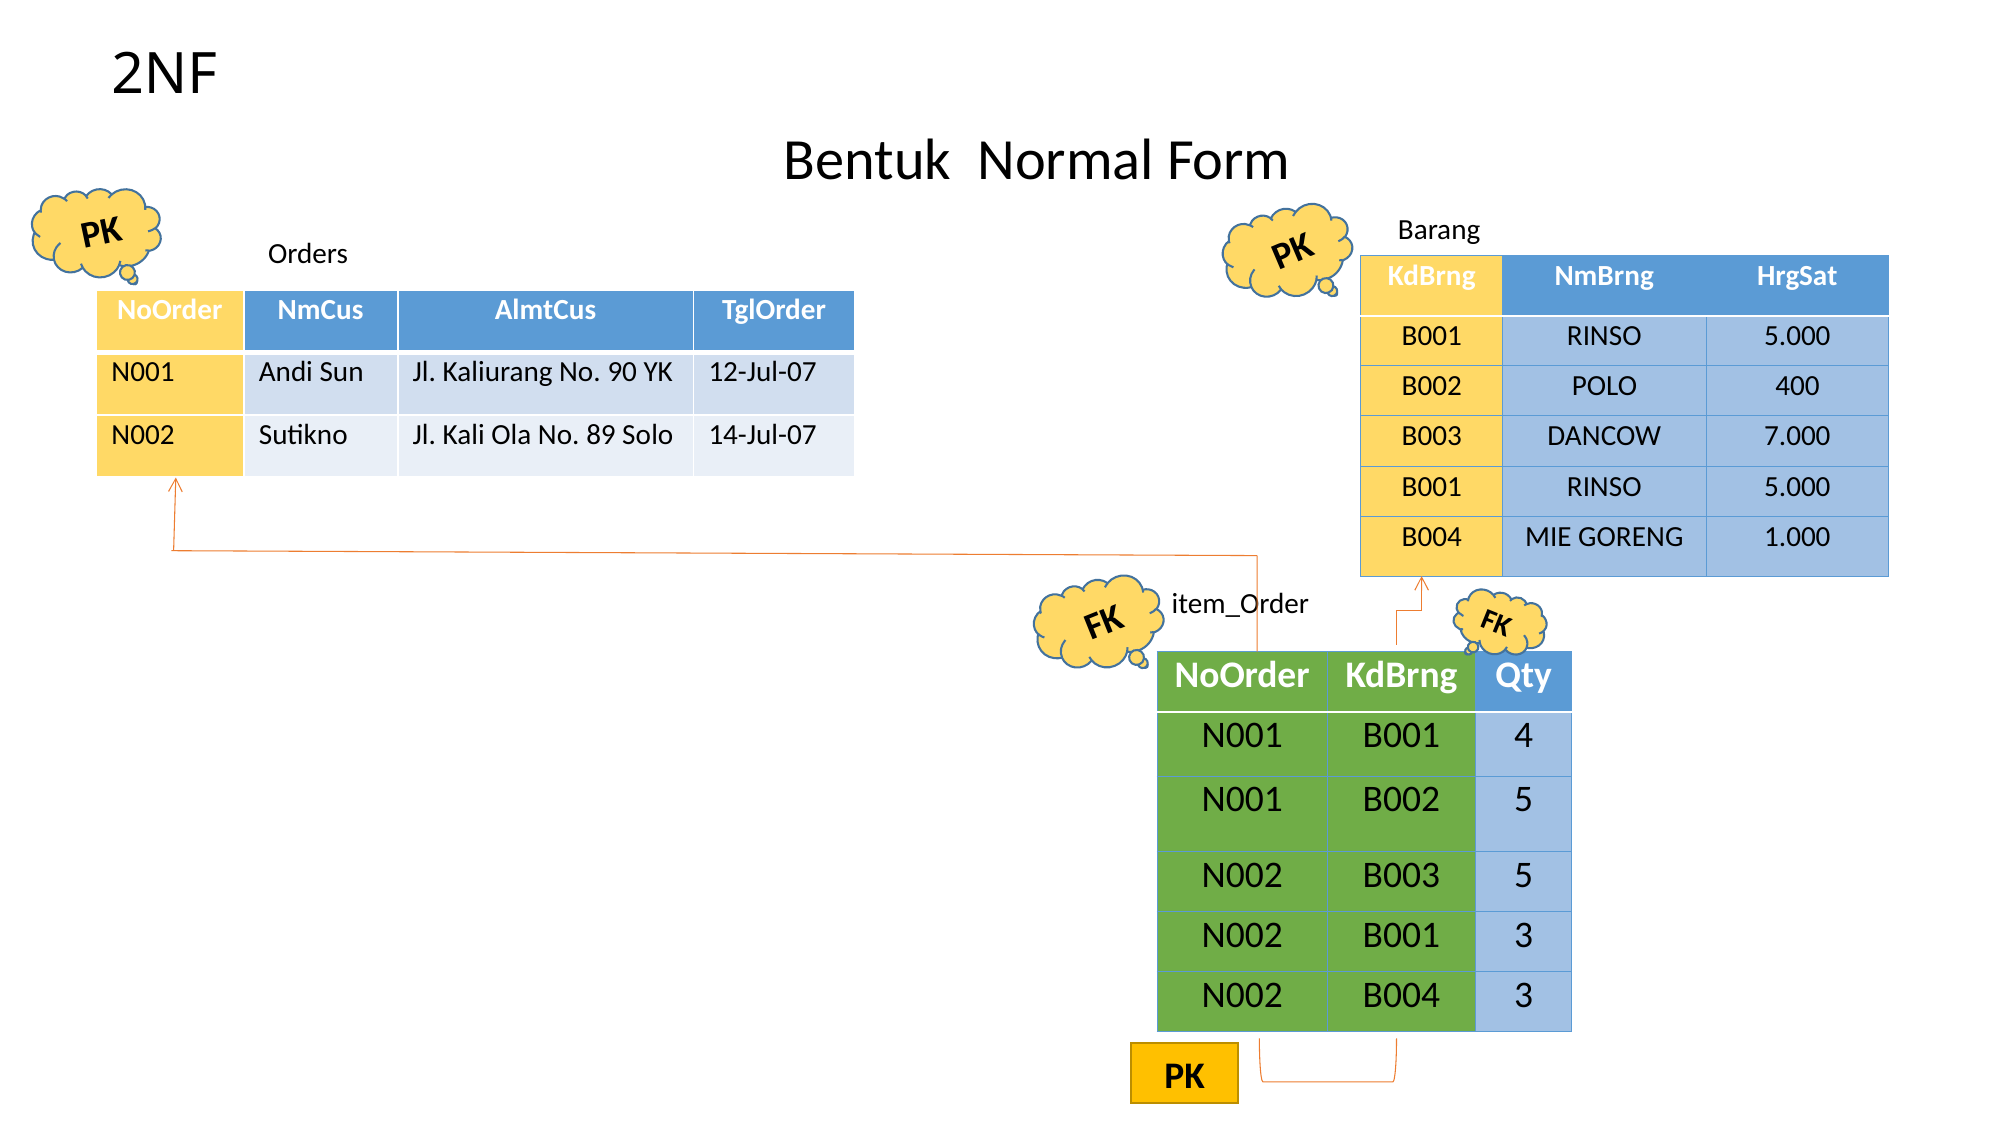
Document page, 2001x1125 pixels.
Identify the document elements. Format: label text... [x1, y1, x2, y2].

text_box PK [30, 188, 162, 286]
table_cell RINSO [1503, 317, 1706, 365]
table_header AlmtCus [399, 291, 693, 350]
table_header HrgSat [1707, 256, 1888, 315]
table_header KdBrng [1328, 652, 1475, 711]
text_box [1258, 1038, 1398, 1083]
table_cell N002 [1158, 852, 1327, 911]
text_box PK [1130, 1042, 1239, 1104]
table_cell B003 [1328, 852, 1475, 911]
table_cell B001 [1328, 912, 1475, 971]
table_cell B004 [1361, 517, 1502, 576]
table_cell B001 [1328, 713, 1475, 776]
table_cell B004 [1328, 972, 1475, 1031]
table_cell N002 [97, 416, 243, 476]
text_box FK [1452, 588, 1548, 656]
table_cell 3 [1476, 912, 1571, 971]
table_cell N001 [1158, 777, 1327, 851]
table_cell B002 [1361, 366, 1502, 415]
table_cell 400 [1707, 366, 1888, 415]
text_box item_Order [1258, 576, 1336, 627]
table_cell B001 [1361, 467, 1502, 516]
text_box PK [1221, 202, 1354, 298]
table_cell 1.000 [1707, 517, 1888, 576]
table_cell MIE GORENG [1503, 517, 1706, 576]
table_cell Sutikno [245, 416, 397, 476]
table_cell N001 [97, 355, 243, 414]
table_cell B002 [1328, 777, 1475, 851]
table_cell 5 [1476, 852, 1571, 911]
table_header KdBrng [1361, 256, 1502, 315]
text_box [171, 550, 1258, 556]
table_header TglOrder [694, 291, 854, 350]
table_cell 5.000 [1707, 317, 1888, 365]
table_cell Jl. Kali Ola No. 89 Solo [399, 416, 693, 476]
table_cell B003 [1361, 416, 1502, 466]
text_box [1374, 597, 1444, 624]
table_cell N002 [1158, 972, 1327, 1031]
table_cell N001 [1158, 713, 1327, 776]
table_cell B001 [1361, 317, 1502, 365]
table_cell 5 [1476, 777, 1571, 851]
table_cell POLO [1503, 366, 1706, 415]
text_box Barang [1383, 203, 1534, 254]
table_header Qty [1476, 652, 1571, 711]
table_header NmCus [245, 291, 397, 350]
table_cell RINSO [1503, 467, 1706, 516]
title 2NF [96, 36, 1822, 114]
table_cell 3 [1476, 972, 1571, 1031]
table_cell N002 [1158, 912, 1327, 971]
table_cell Andi Sun [245, 355, 397, 414]
text_box FK [1032, 574, 1163, 670]
table_cell Jl. Kaliurang No. 90 YK [399, 355, 693, 414]
text_box Orders [253, 227, 405, 277]
table_cell 12-Jul-07 [694, 355, 854, 414]
table_cell DANCOW [1503, 416, 1706, 466]
table_header NoOrder [1158, 652, 1327, 711]
table_header NoOrder [97, 291, 243, 350]
table_cell 4 [1476, 713, 1571, 776]
table_cell 14-Jul-07 [694, 416, 854, 476]
table_cell 7.000 [1707, 416, 1888, 466]
table_header NmBrng [1503, 256, 1706, 315]
text_box item_Order [1156, 576, 1256, 627]
table_cell 5.000 [1707, 467, 1888, 516]
